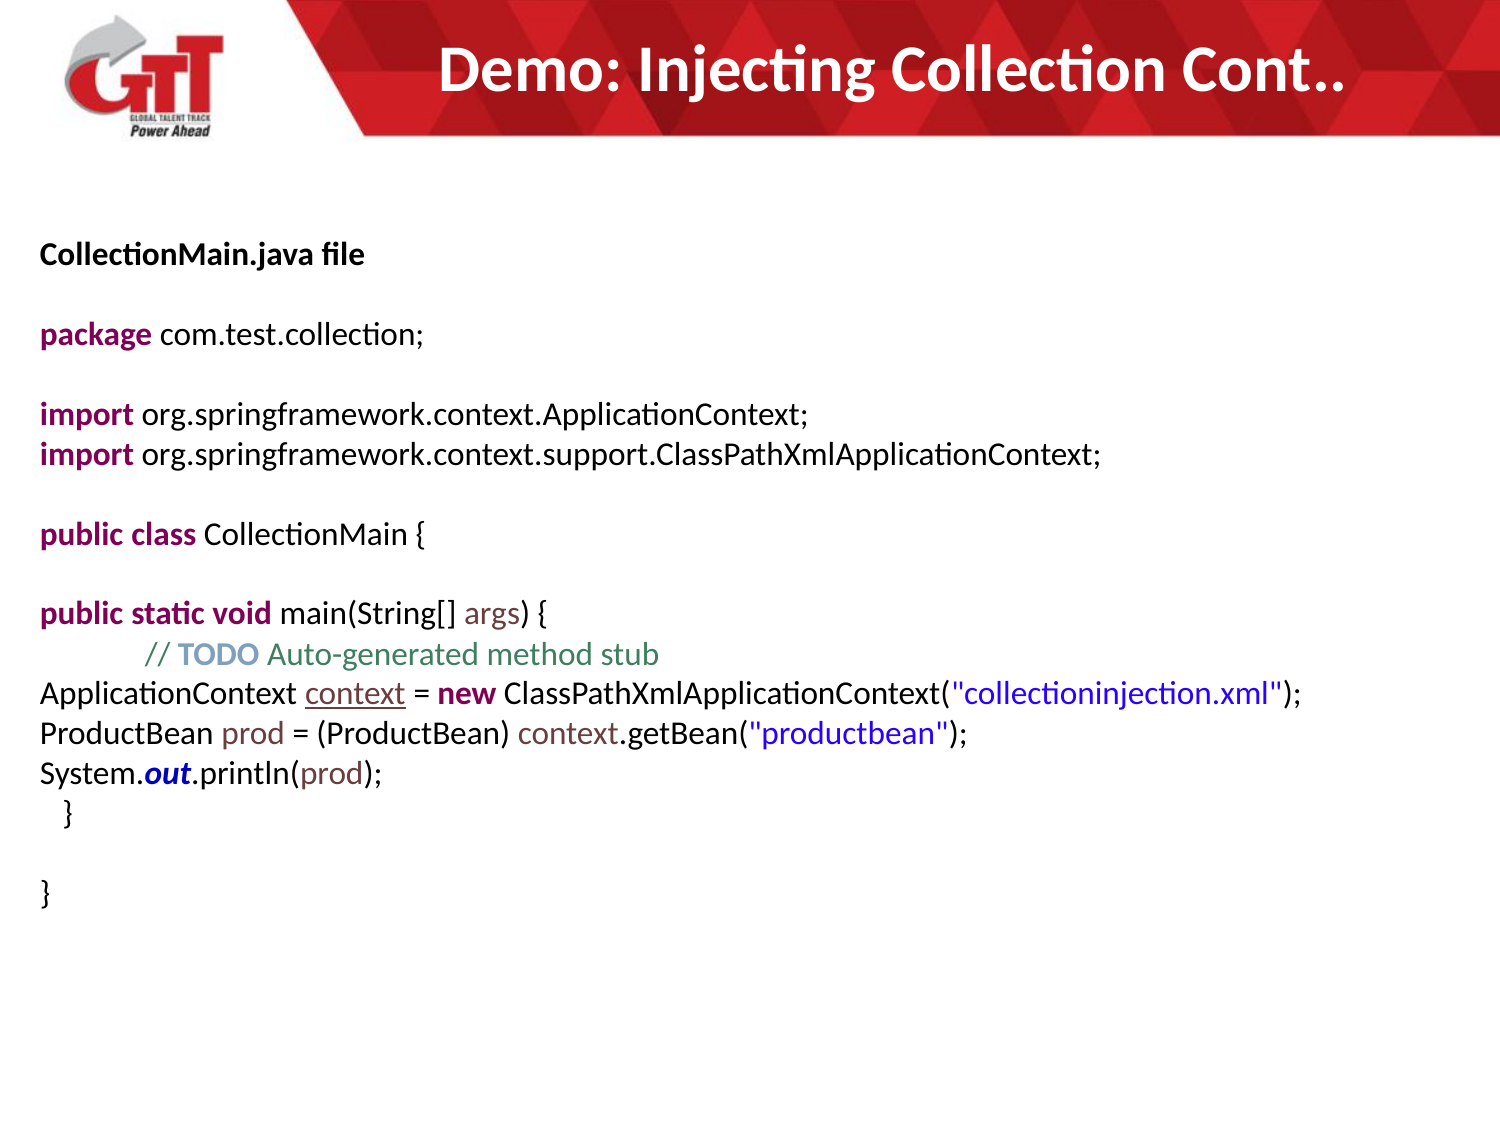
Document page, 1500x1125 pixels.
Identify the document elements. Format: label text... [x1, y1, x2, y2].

text_box CollectionMain.java file package com.test.collection; import org.springframework.context.ApplicationContext; import org.springframework.context.support.ClassPathXmlApplicationContext; public class CollectionMain { public static void main(String[] args) { // TODO Auto-generated method stub ApplicationContext context = new ClassPathXmlApplicationContext("collectioninjection.xml"); ProductBean prod = (ProductBean) context.getBean("productbean"); System.out.println(prod); } } [24, 224, 1500, 927]
picture [0, 0, 1500, 1125]
title Demo: Injecting Collection Cont.. [324, 12, 1463, 118]
